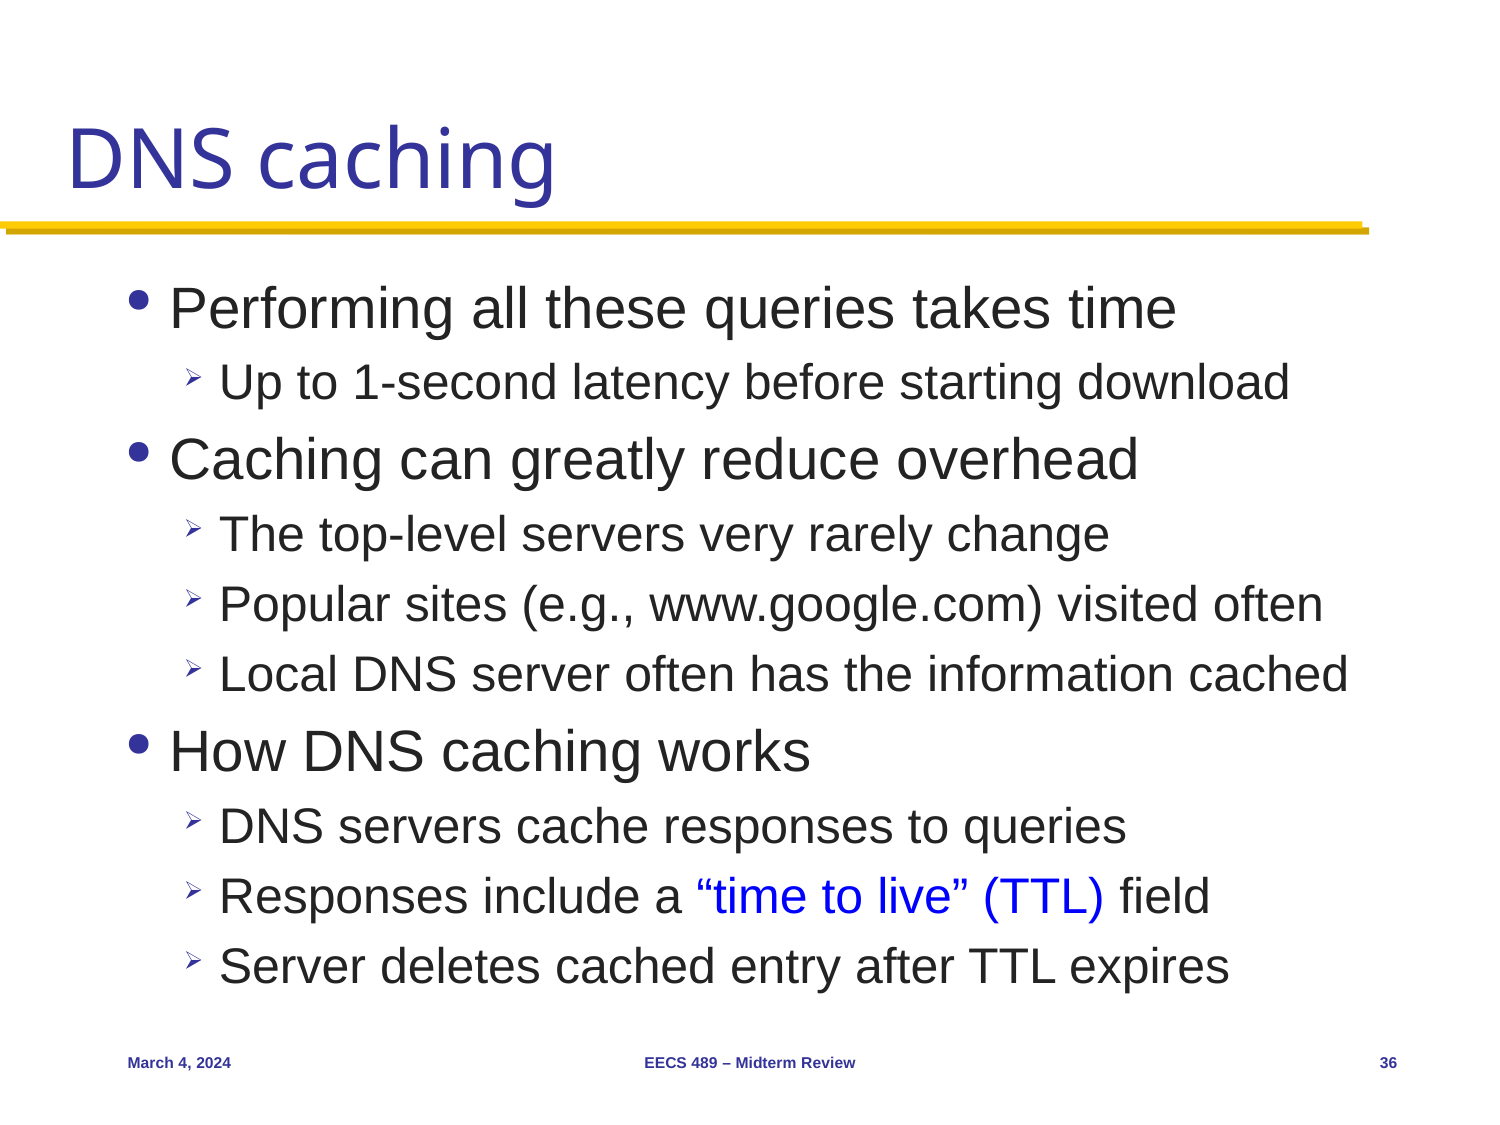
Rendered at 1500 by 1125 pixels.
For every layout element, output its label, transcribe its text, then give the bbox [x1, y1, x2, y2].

list Performing all these queries takes time Up to 1-second latency before starting download Caching can greatly reduce overhead The top-level servers very rarely change Popular sites (e.g., www.google.com) visited often Local DNS server often has the information cached How DNS caching works DNS servers cache responses to queries Responses include a “time to live” (TTL) field Server deletes cached entry after TTL expires [112, 262, 1413, 988]
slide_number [112, 1024, 426, 1101]
footer EECS 489 – Midterm Review [512, 1024, 988, 1101]
title DNS caching [49, 24, 1451, 213]
slide_number 36 [1312, 1024, 1413, 1101]
